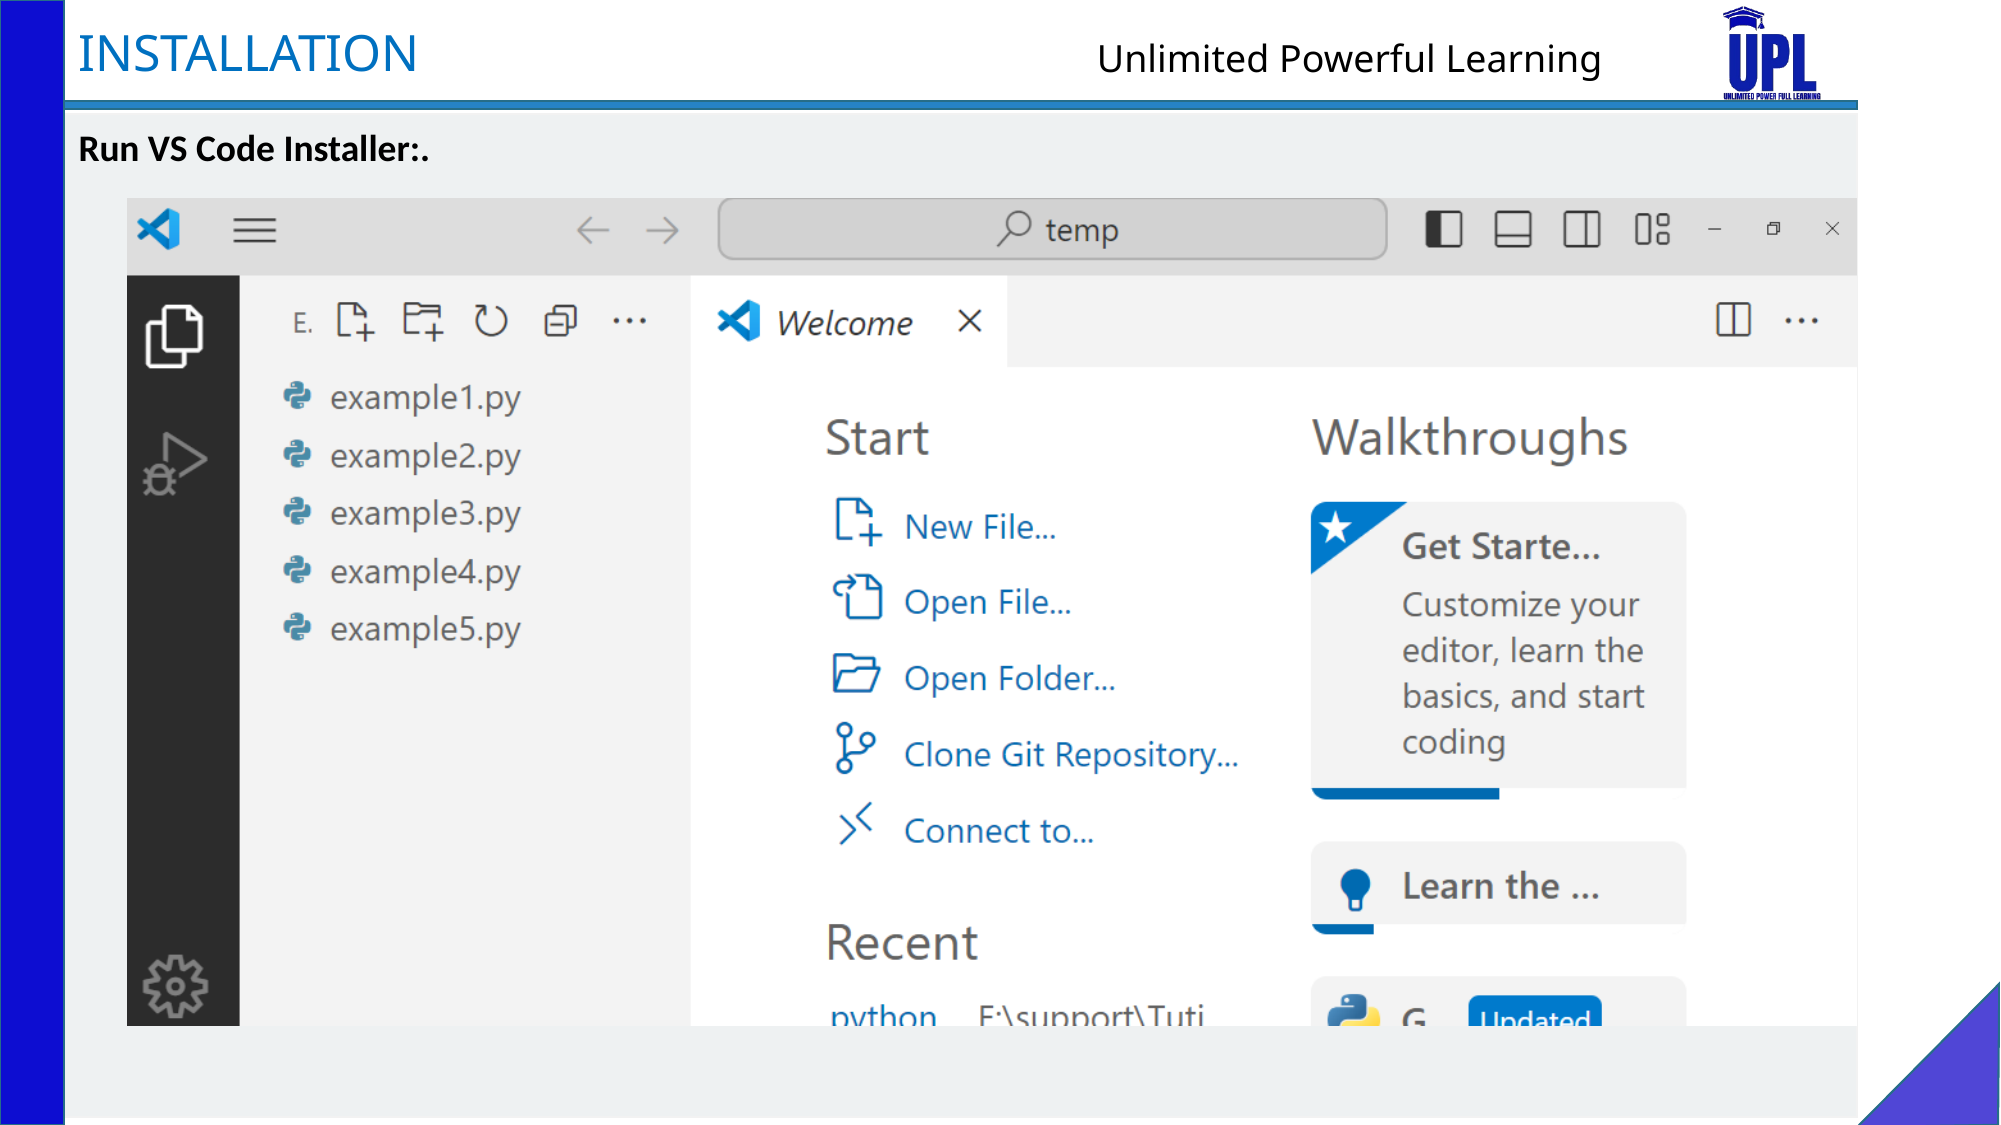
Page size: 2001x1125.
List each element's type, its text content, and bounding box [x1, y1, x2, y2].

text_box Run VS Code Installer:. [63, 116, 1857, 222]
picture [127, 198, 1857, 1026]
text_box [63, 100, 1858, 110]
text_box [0, 0, 65, 1125]
text_box [65, 113, 1858, 1118]
text_box INSTALLATION [63, 13, 1261, 89]
text_box Unlimited Powerful Learning [1261, 27, 1721, 87]
picture [1721, 4, 1823, 102]
text_box [1857, 981, 2000, 1125]
